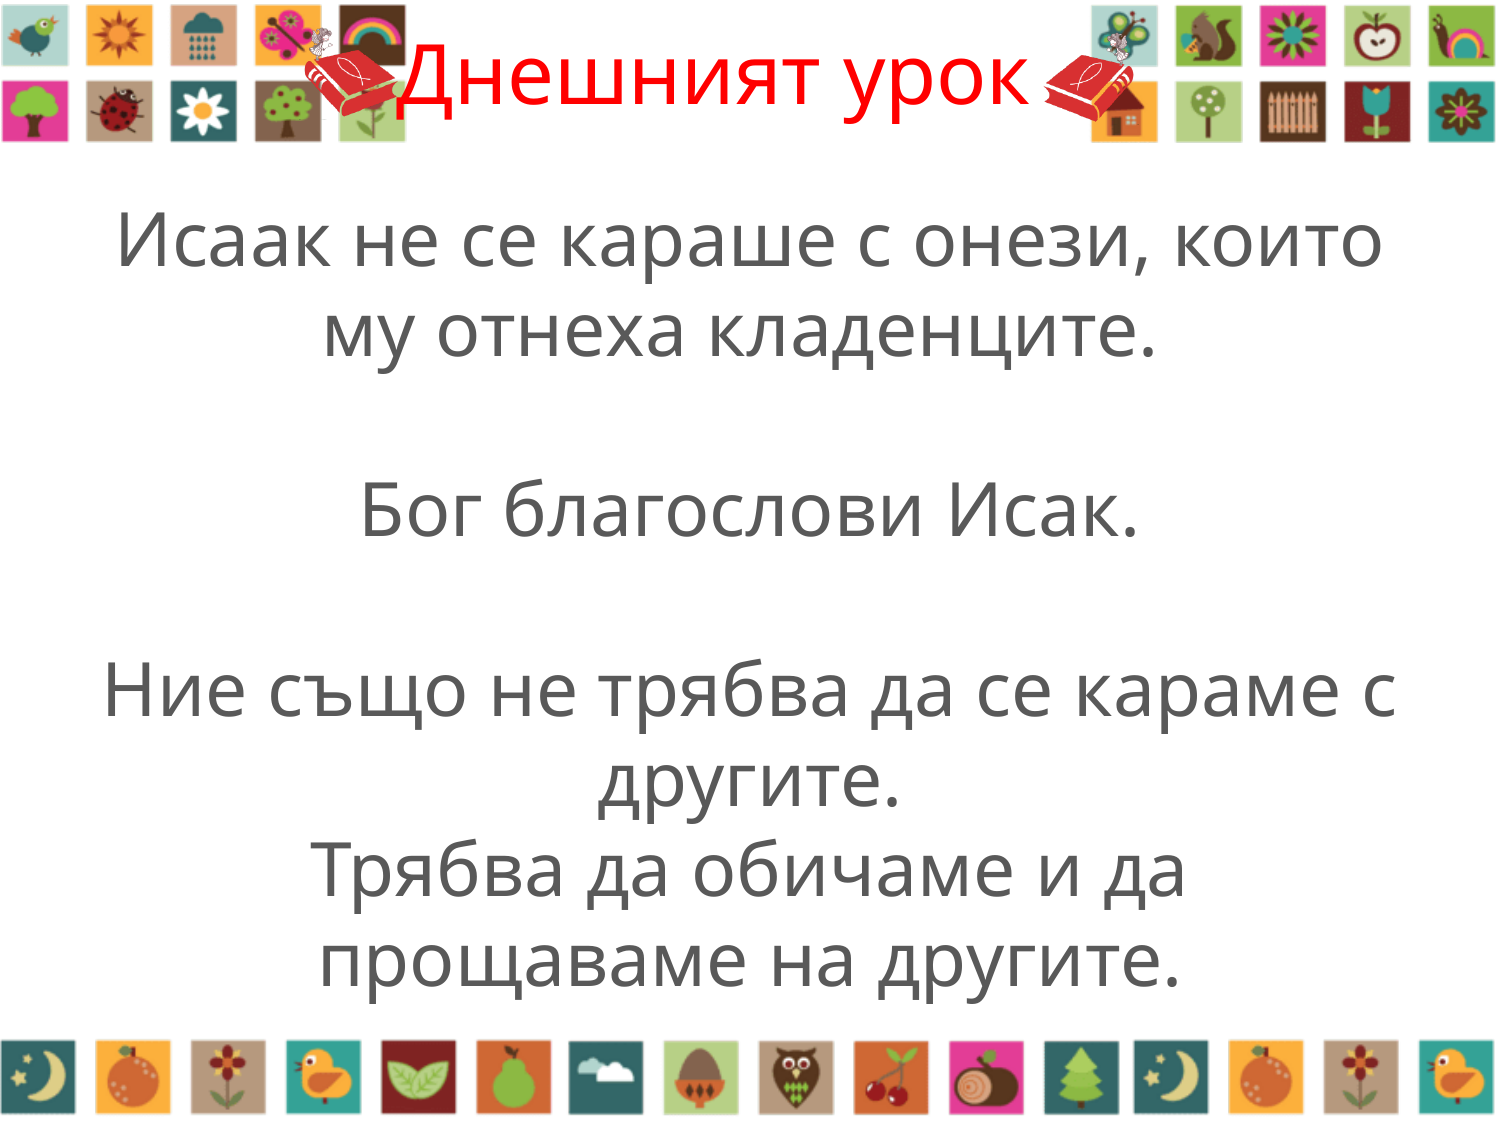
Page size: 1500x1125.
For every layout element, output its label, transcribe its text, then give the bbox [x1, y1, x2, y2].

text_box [0, 1028, 1500, 1118]
text_box Исаак не се караше с онези, които му отнеха кладенците. Бог благослови Исак. Ние също не трябва да се караме с другите. Трябва да обичаме и да прощаваме на другите. [76, 184, 1424, 1010]
picture [1012, 3, 1500, 150]
picture [0, 3, 430, 150]
text_box Днешният урок [425, 13, 1078, 129]
